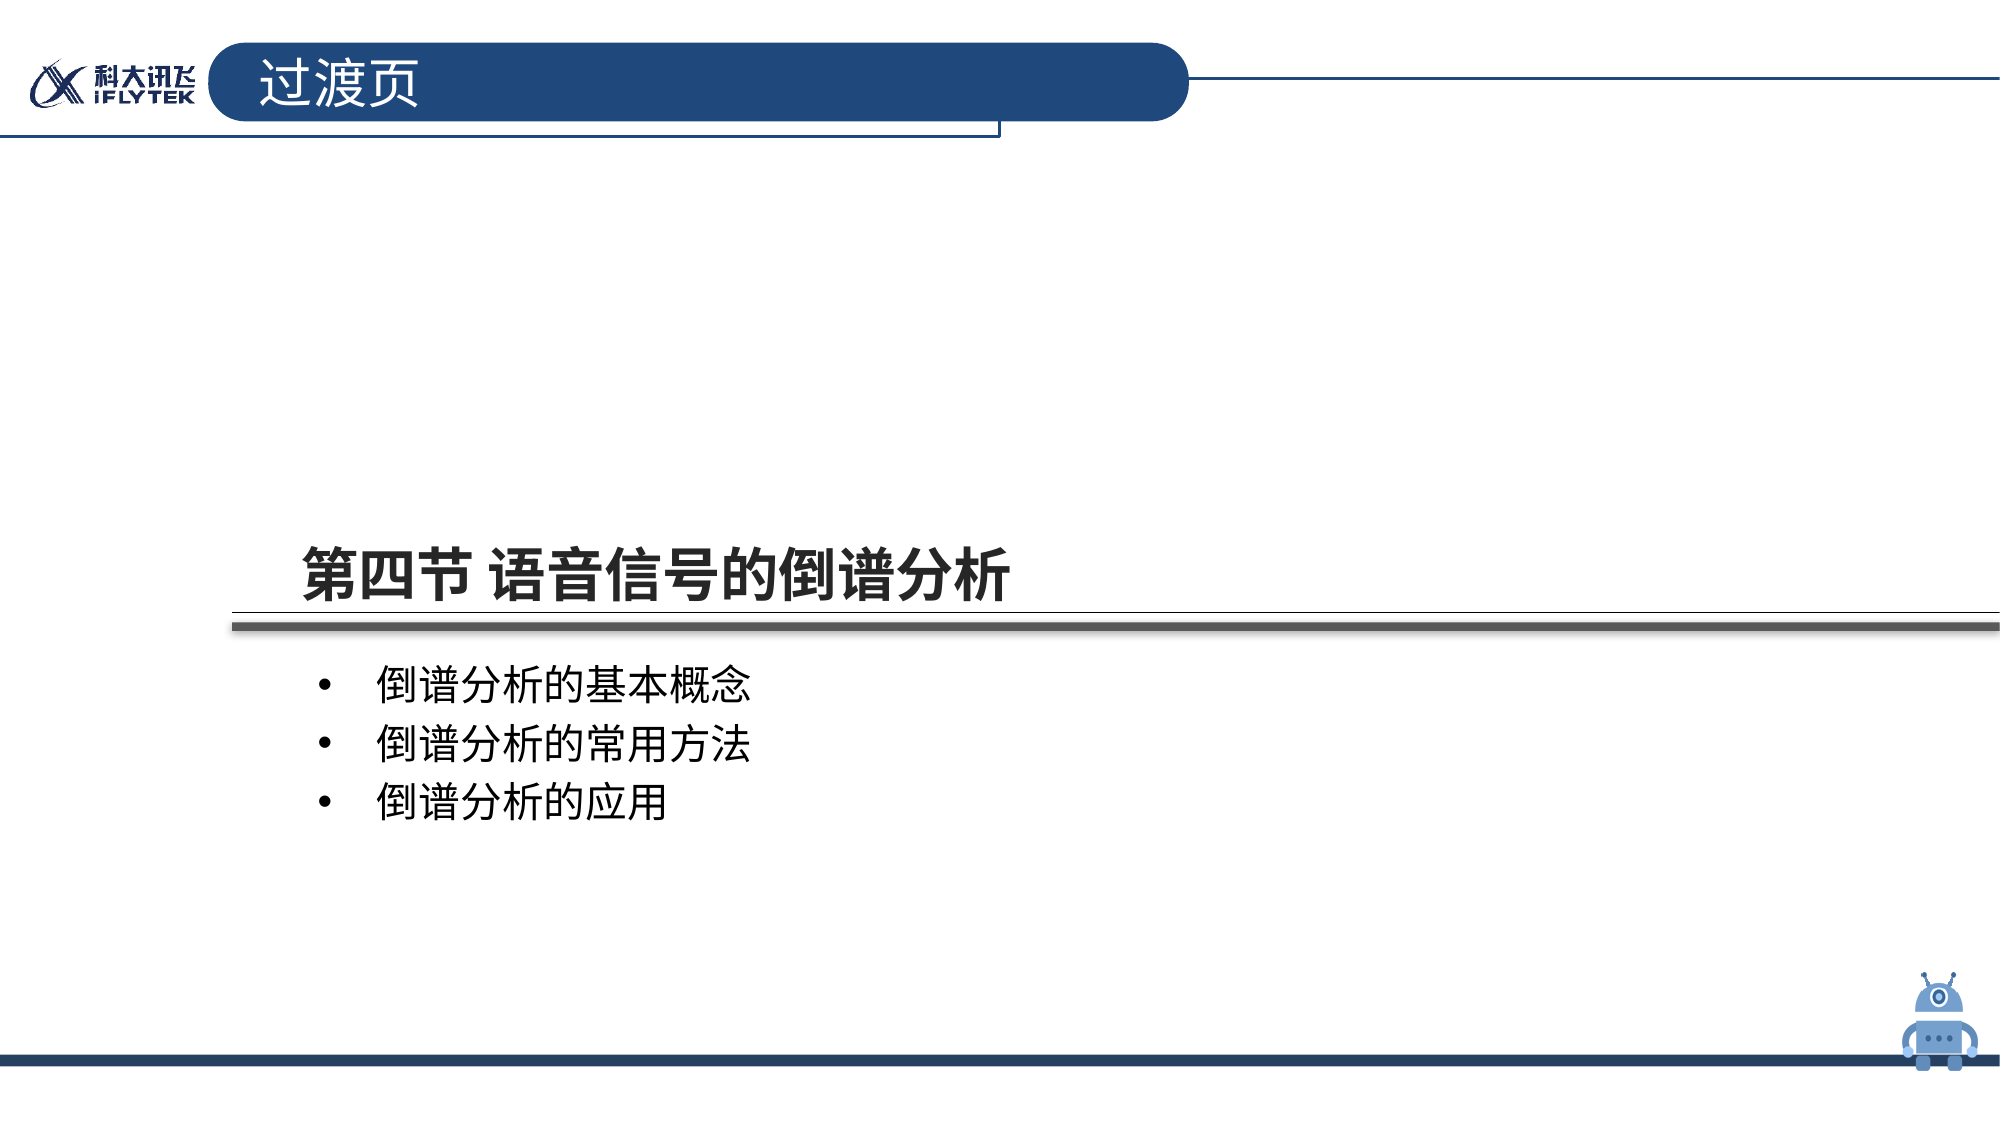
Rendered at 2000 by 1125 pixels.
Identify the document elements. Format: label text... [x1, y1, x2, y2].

picture [1887, 958, 1993, 1079]
title 第四节 语音信号的倒谱分析 [255, 530, 1586, 608]
picture [20, 53, 205, 113]
list 倒谱分析的基本概念 倒谱分析的常用方法 倒谱分析的应用 [302, 651, 1586, 929]
